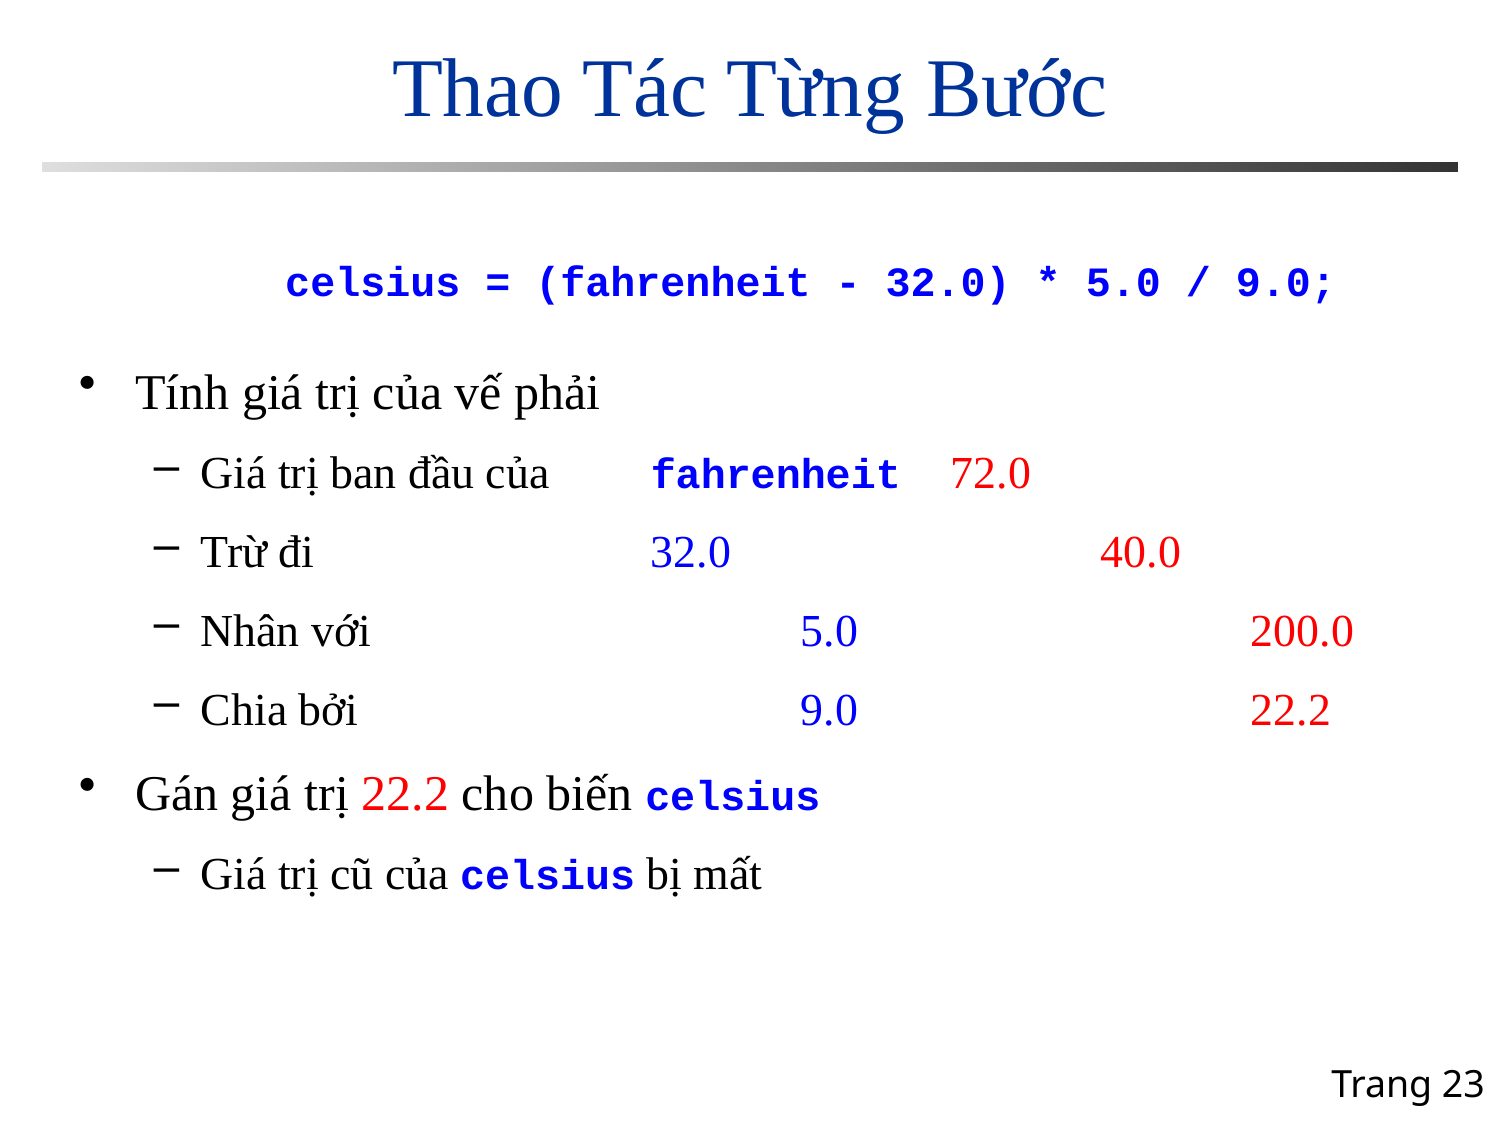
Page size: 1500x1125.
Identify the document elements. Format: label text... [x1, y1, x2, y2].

title Thao Tác Từng Bước [0, 5, 1500, 162]
list celsius = (fahrenheit - 32.0) * 5.0 / 9.0; Tính giá trị của vế phải Giá trị ban đầu của fahrenheit 72.0 Trừ đi 32.0 40.0 Nhân với 5.0 200.0 Chia bởi 9.0 22.2 Gán giá trị 22.2 cho biến celsius Giá trị cũ của celsius bị mất [63, 203, 1437, 1052]
slide_number Trang 23 [1199, 1046, 1500, 1125]
